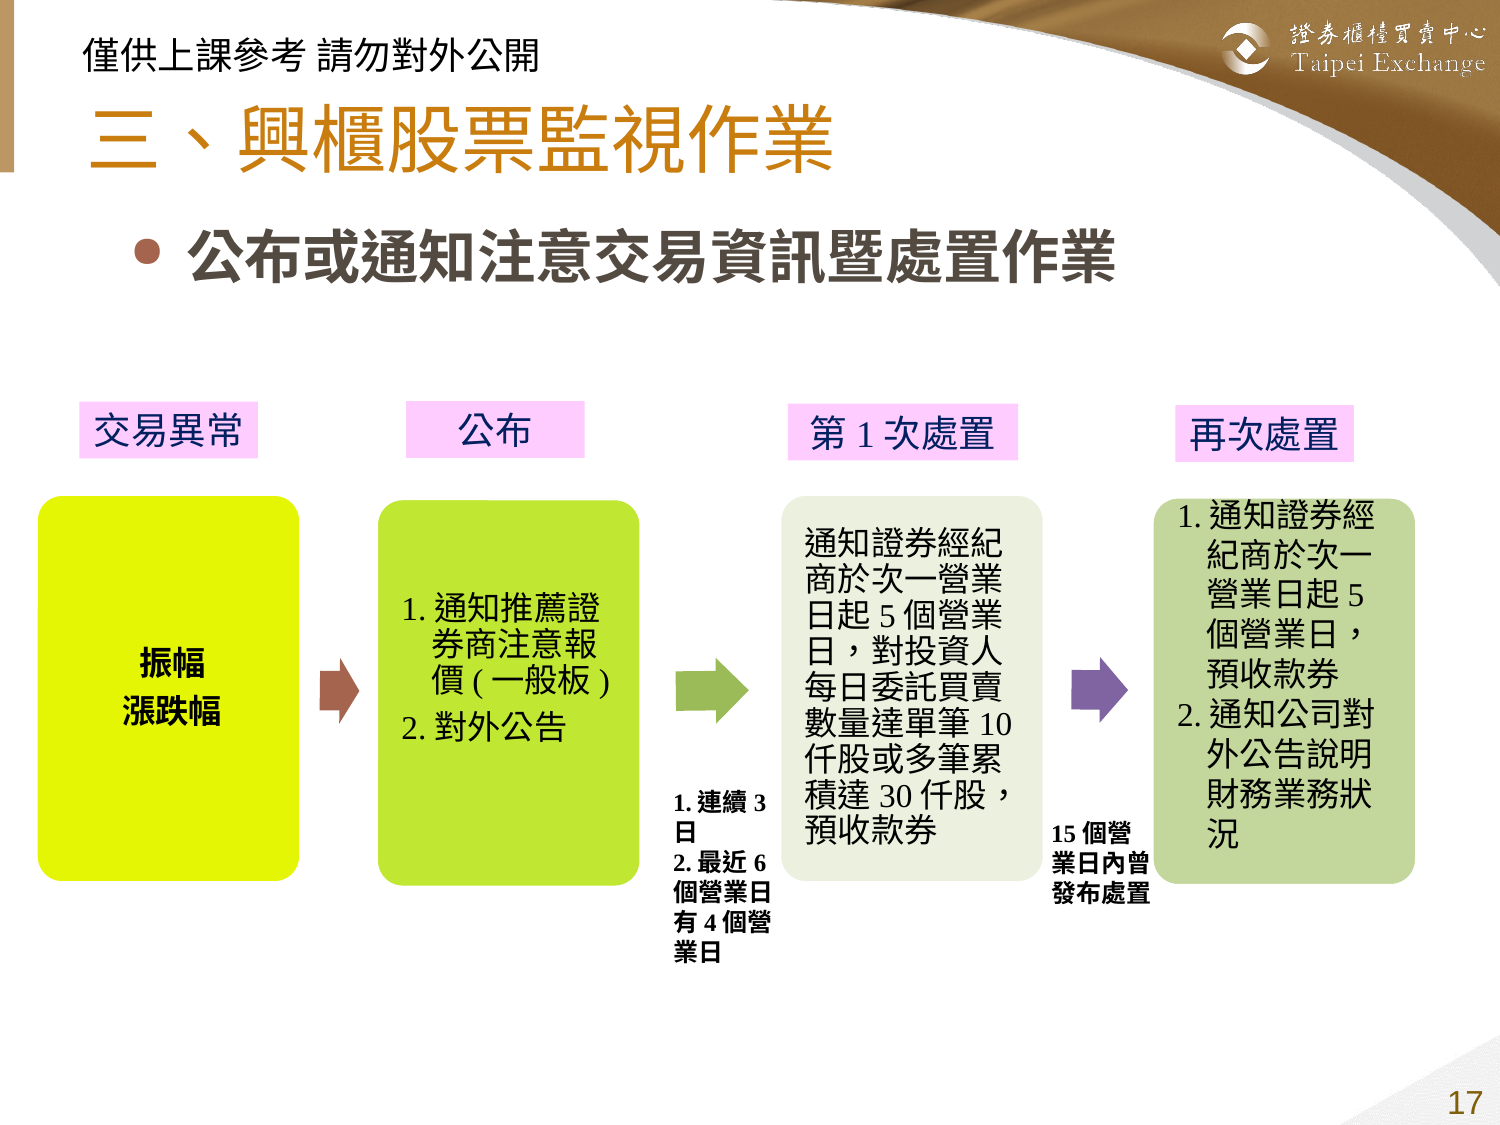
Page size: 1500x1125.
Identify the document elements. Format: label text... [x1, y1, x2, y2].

text_box 公布或通知注意交易資訊暨處置作業 [114, 212, 1368, 319]
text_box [34, 349, 1418, 1028]
picture [702, 0, 1500, 392]
text_box 三、興櫃股票監視作業 [79, 49, 1487, 238]
picture [1339, 1034, 1500, 1125]
